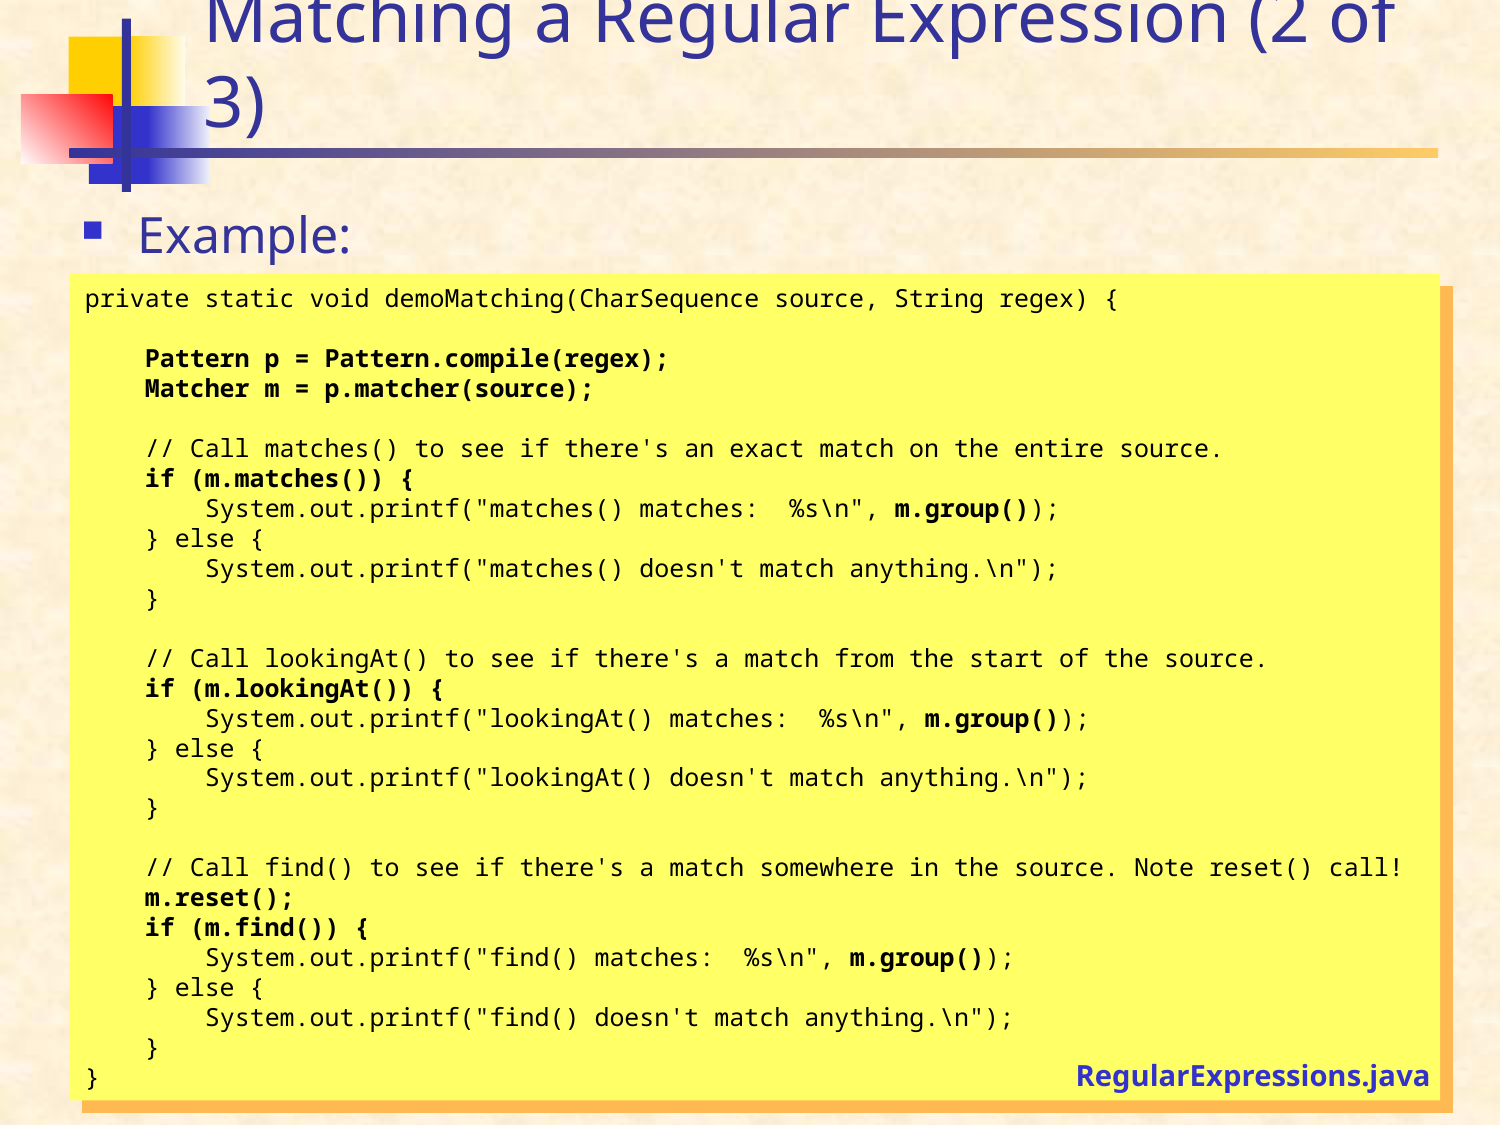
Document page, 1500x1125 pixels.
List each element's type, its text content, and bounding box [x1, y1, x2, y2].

text_box RegularExpressions.java [1060, 1049, 1446, 1100]
text_box private static void demoMatching(CharSequence source, String regex) { Pattern p = Pattern.compile(regex); Matcher m = p.matcher(source); // Call matches() to see if there's an exact match on the entire source. if (m.matches()) { System.out.printf("matches() matches: %s\n", m.group()); } else { System.out.printf("matches() doesn't match anything.\n"); } // Call lookingAt() to see if there's a match from the start of the source. if (m.lookingAt()) { System.out.printf("lookingAt() matches: %s\n", m.group()); } else { System.out.printf("lookingAt() doesn't match anything.\n"); } // Call find() to see if there's a match somewhere in the source. Note reset() call! m.reset(); if (m.find()) { System.out.printf("find() matches: %s\n", m.group()); } else { System.out.printf("find() doesn't match anything.\n"); } } [69, 273, 1441, 1101]
picture [0, 0, 1500, 1125]
list Example: [66, 196, 1460, 1125]
title Matching a Regular Expression (2 of 3) [188, 34, 1468, 150]
